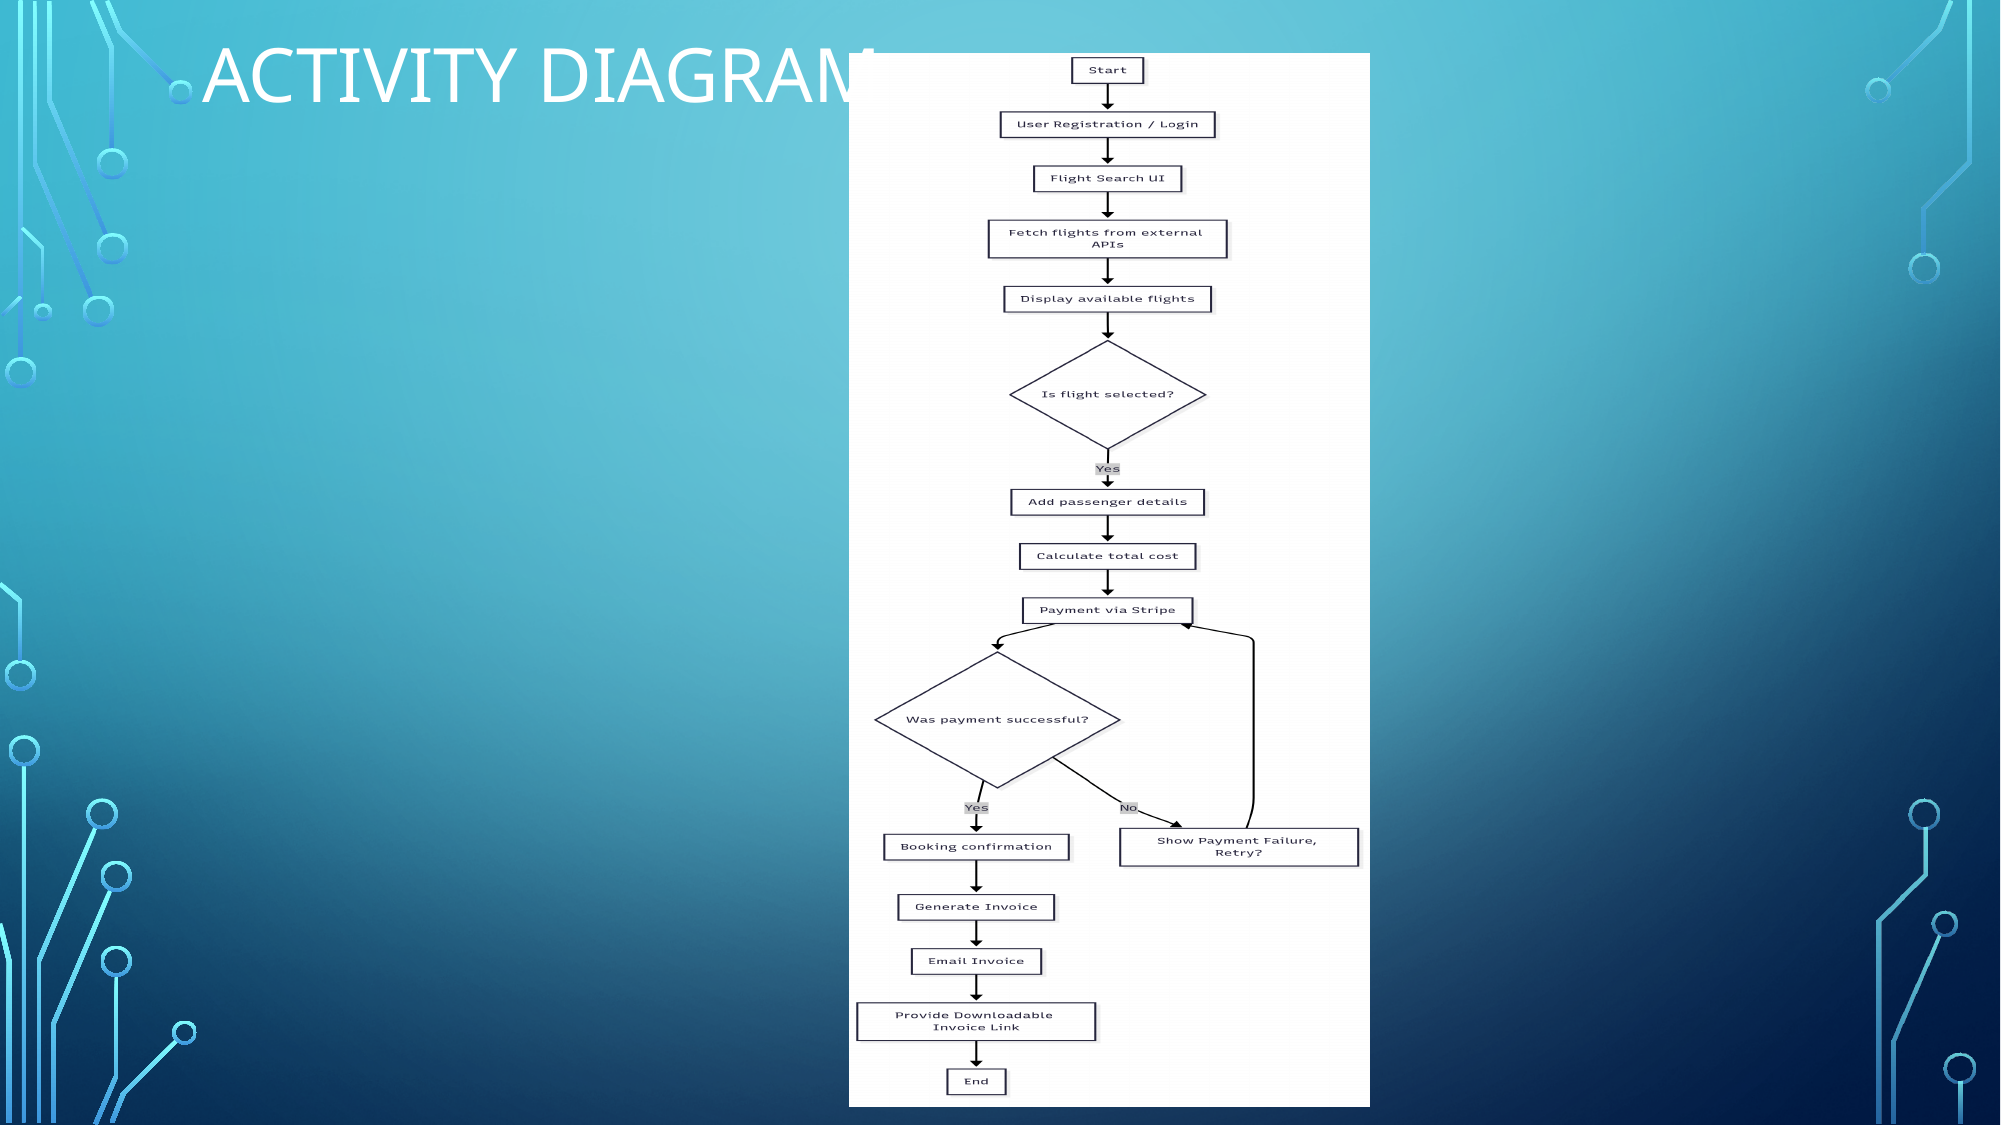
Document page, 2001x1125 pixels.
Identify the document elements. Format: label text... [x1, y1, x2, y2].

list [849, 53, 1370, 1108]
title Activity diagram [187, 0, 1813, 183]
